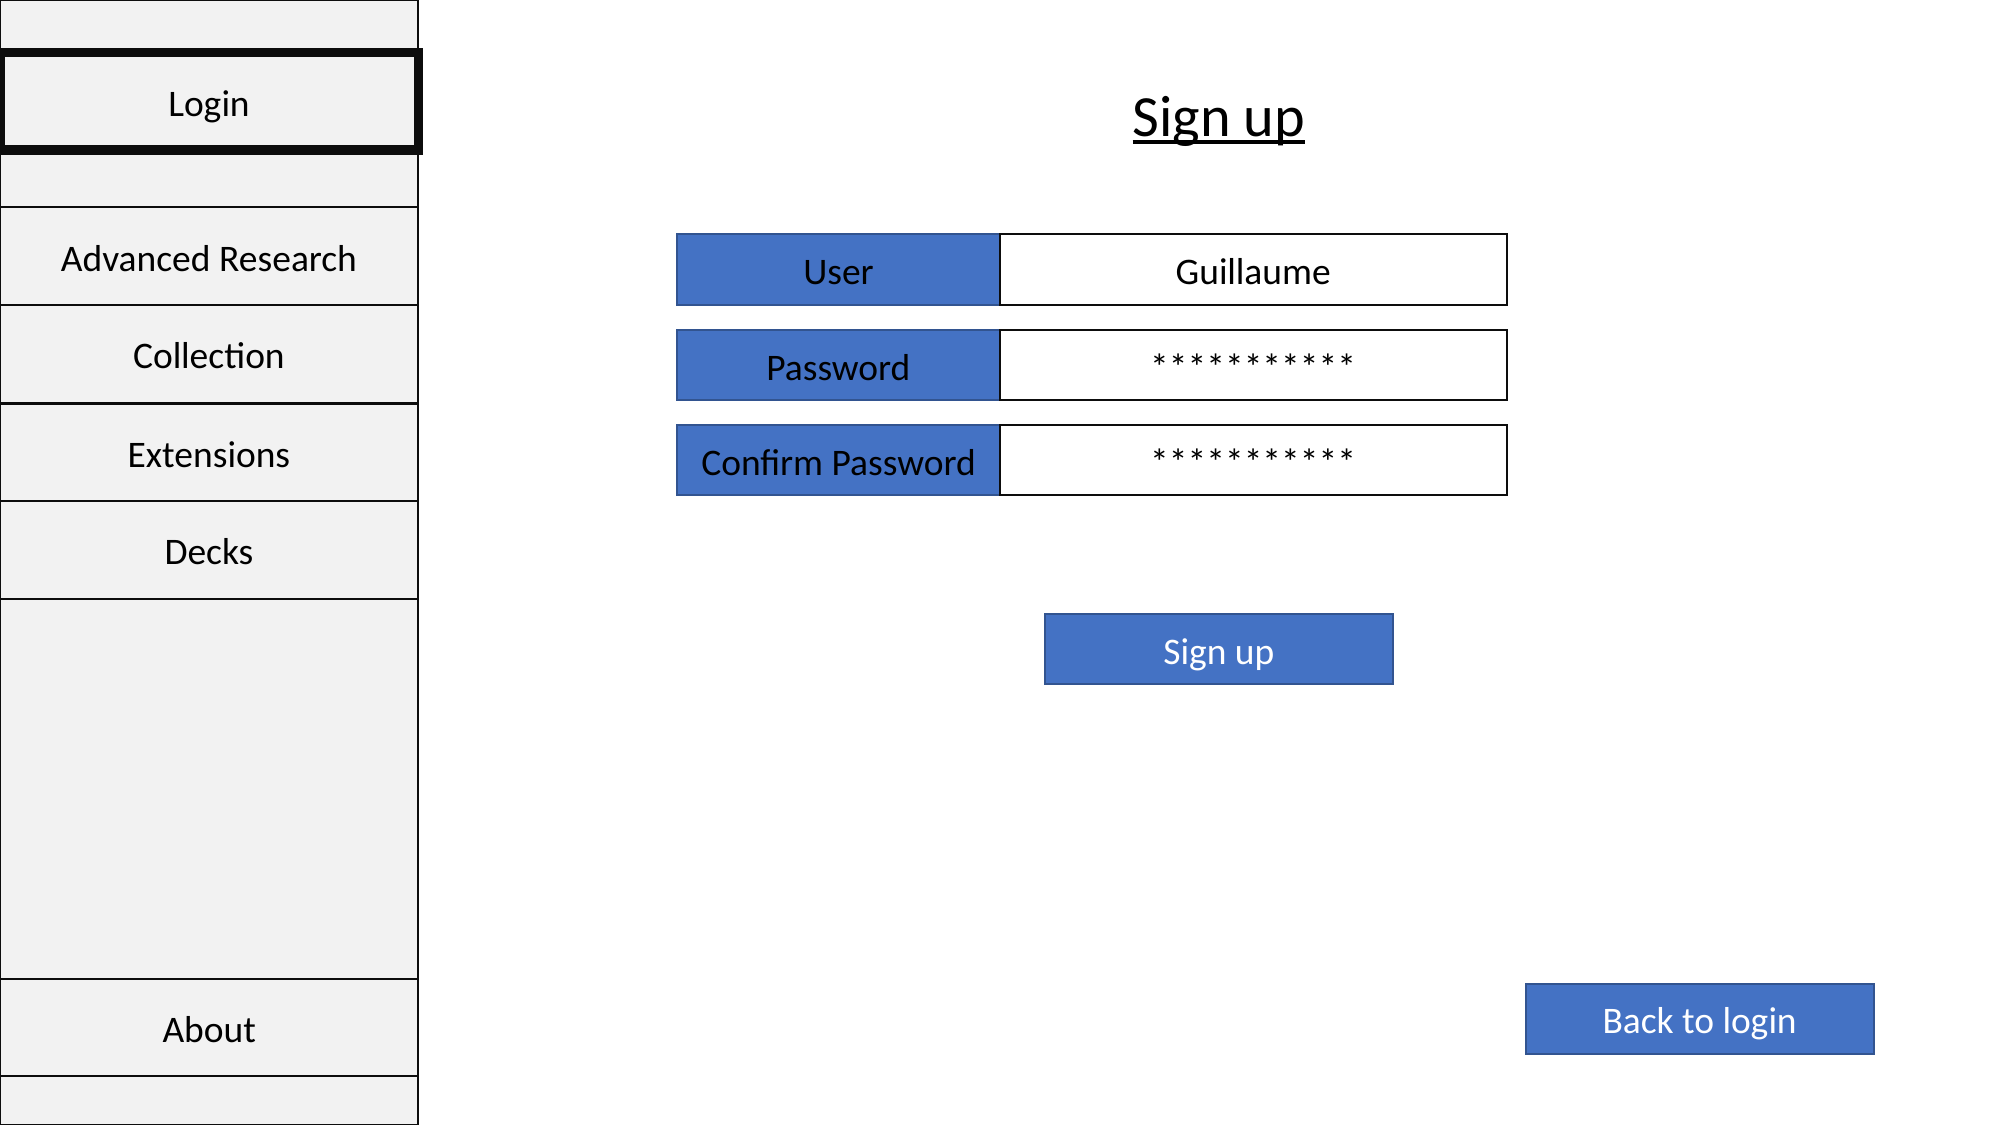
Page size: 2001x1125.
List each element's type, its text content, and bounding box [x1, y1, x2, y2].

text_box [0, 151, 419, 206]
text_box Sign up [1044, 613, 1394, 685]
text_box User [676, 233, 999, 306]
text_box [0, 600, 419, 978]
text_box Login [0, 51, 419, 151]
text_box [0, 1077, 419, 1125]
text_box Decks [0, 500, 419, 600]
text_box Collection [0, 306, 419, 403]
text_box Extensions [0, 403, 419, 500]
text_box Sign up [825, 70, 1613, 156]
text_box *********** [999, 424, 1508, 496]
text_box About [0, 978, 419, 1077]
text_box Back to login [1525, 983, 1875, 1055]
text_box [0, 0, 419, 51]
text_box Password [676, 329, 999, 401]
text_box Guillaume [999, 233, 1508, 306]
text_box Advanced Research [0, 206, 419, 306]
text_box Confirm Password [676, 424, 999, 496]
text_box *********** [999, 329, 1508, 401]
